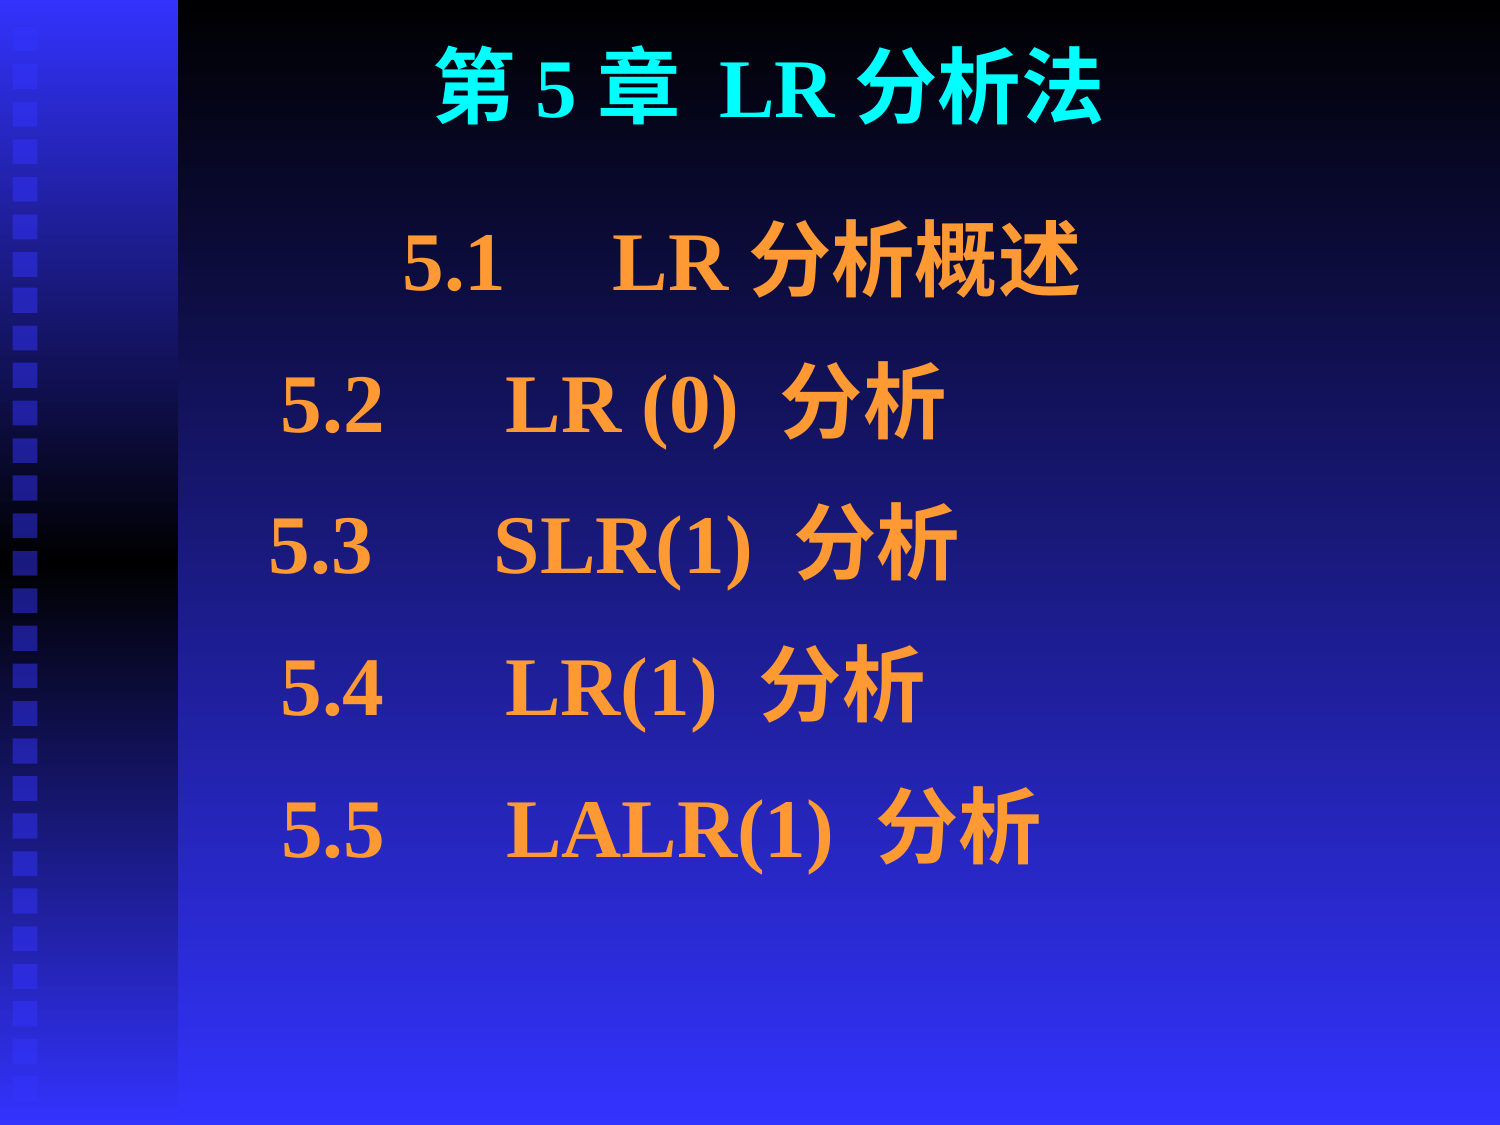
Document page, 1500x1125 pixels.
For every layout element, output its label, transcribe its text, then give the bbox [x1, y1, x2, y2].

text_box 5.4 LR(1) 分析 [265, 615, 1091, 741]
text_box [461, 293, 1212, 819]
text_box 5.5 LALR(1) 分析 [265, 756, 1207, 882]
text_box 5.3 SLR(1) 分析 [253, 473, 1126, 599]
text_box 5.1 LR分析概述 [372, 189, 1165, 315]
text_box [0, 0, 179, 1125]
text_box 第5章 LR分析法 [218, 28, 1319, 154]
text_box 5.2 LR (0) 分析 [265, 331, 1112, 457]
